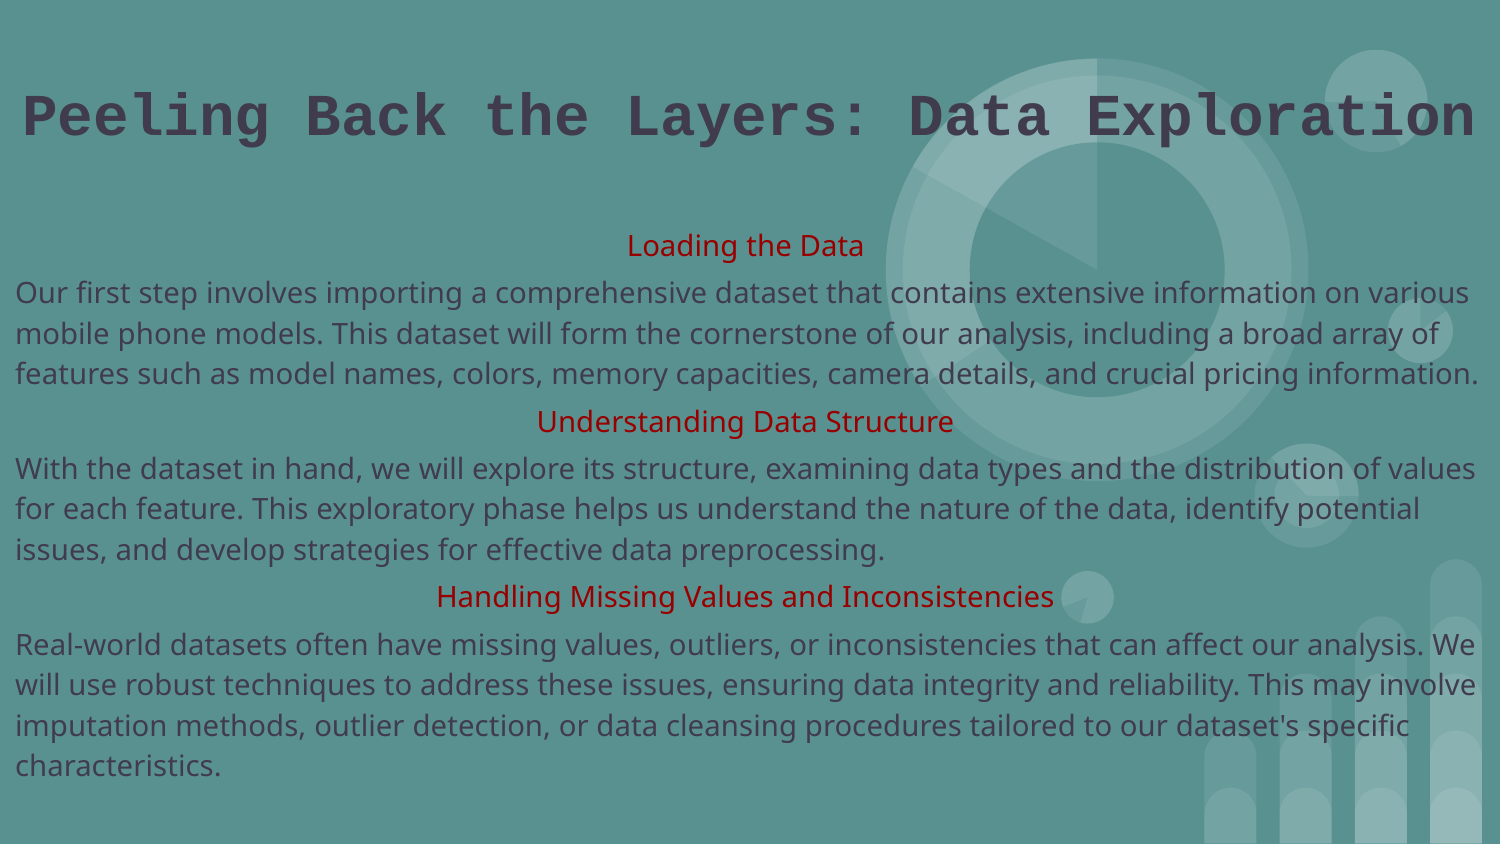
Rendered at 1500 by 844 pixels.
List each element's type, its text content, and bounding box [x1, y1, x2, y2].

title Peeling Back the Layers: Data Exploration [0, 0, 1500, 206]
subtitle Loading the Data Our first step involves importing a comprehensive dataset that contains extensive information on various mobile phone models. This dataset will form the cornerstone of our analysis, including a broad array of features such as model names, colors, memory capacities, camera details, and crucial pricing information. Understanding Data Structure With the dataset in hand, we will explore its structure, examining data types and the distribution of values for each feature. This exploratory phase helps us understand the nature of the data, identify potential issues, and develop strategies for effective data preprocessing. Handling Missing Values and Inconsistencies Real-world datasets often have missing values, outliers, or inconsistencies that can affect our analysis. We will use robust techniques to address these issues, ensuring data integrity and reliability. This may involve imputation methods, outlier detection, or data cleansing procedures tailored to our dataset's specific characteristics. [0, 206, 1500, 844]
